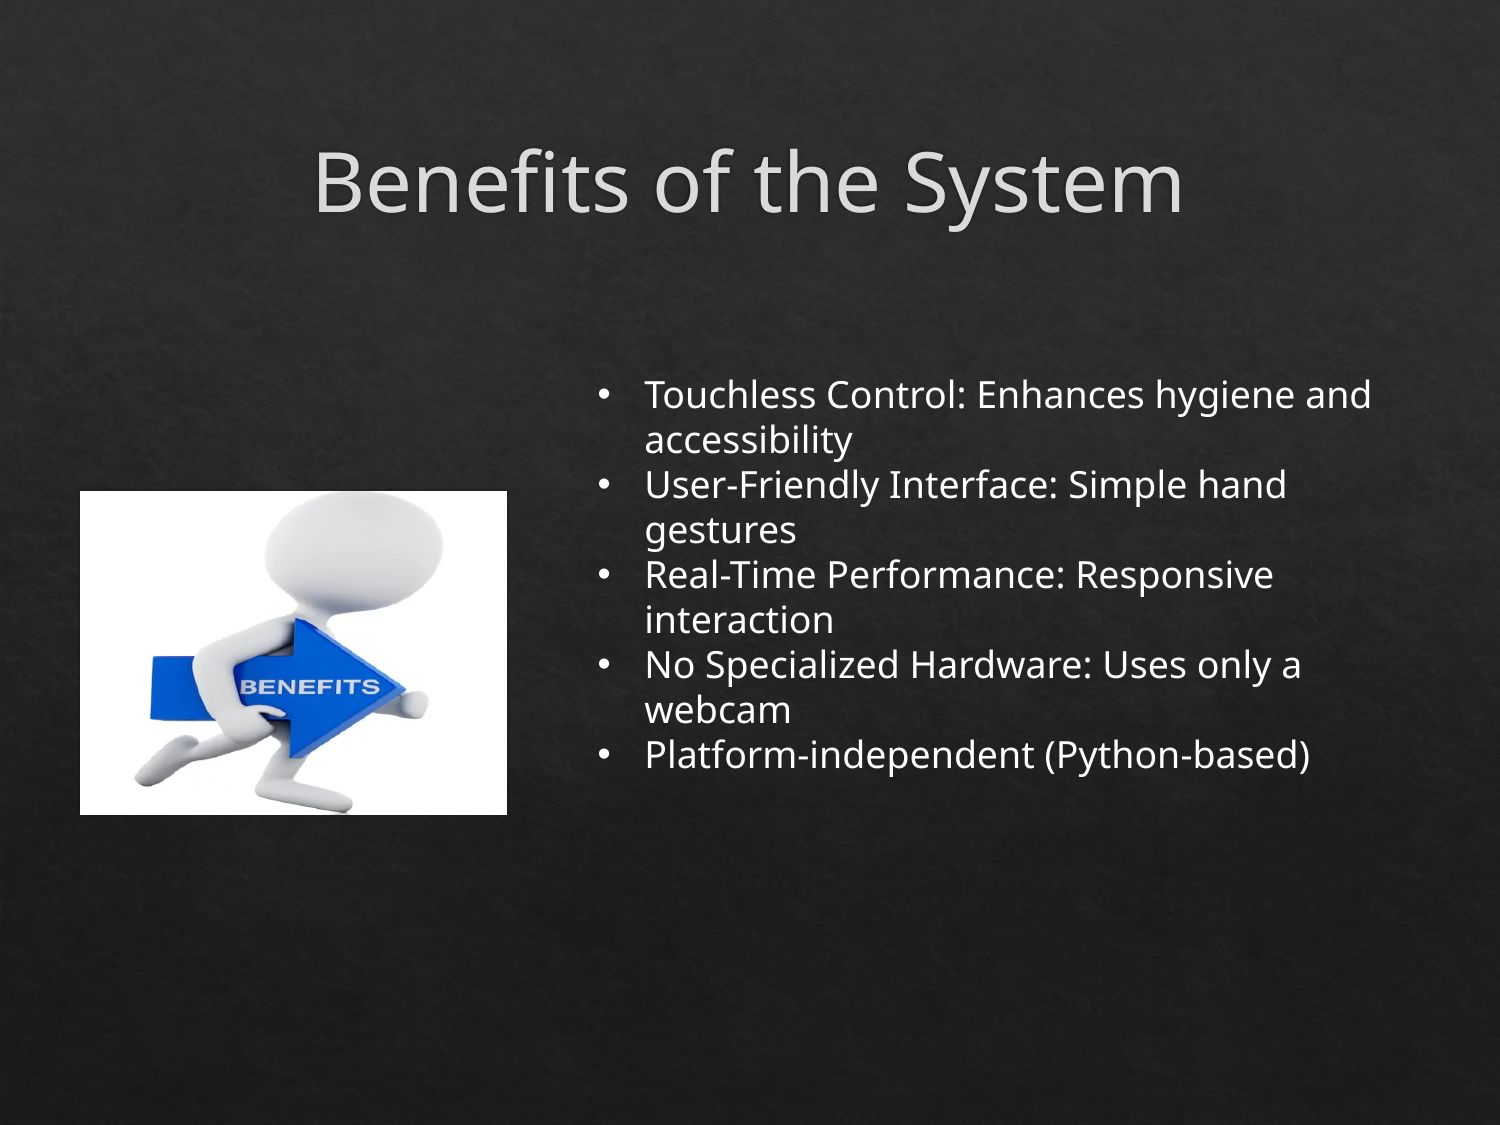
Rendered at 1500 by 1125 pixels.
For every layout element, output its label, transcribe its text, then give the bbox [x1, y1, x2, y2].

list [80, 491, 508, 816]
text_box Touchless Control: Enhances hygiene and accessibility User-Friendly Interface: Simple hand gestures Real-Time Performance: Responsive interaction No Specialized Hardware: Uses only a webcam Platform-independent (Python-based) [582, 363, 1407, 783]
title Benefits of the System [112, 99, 1387, 260]
